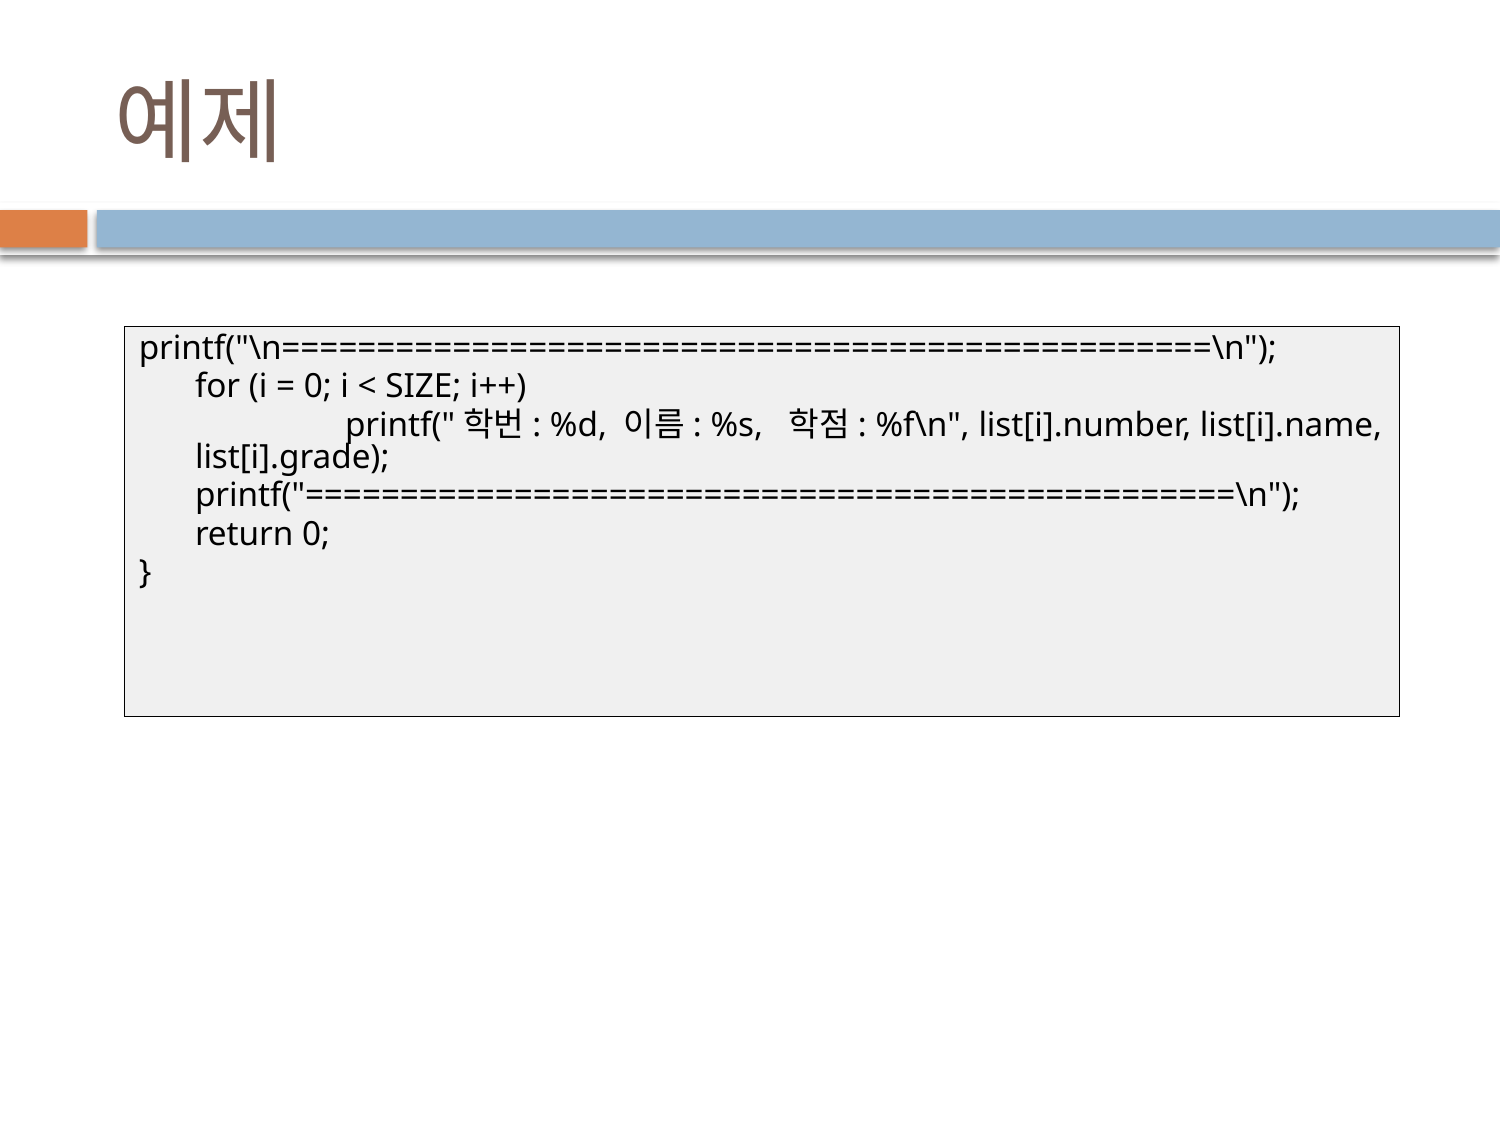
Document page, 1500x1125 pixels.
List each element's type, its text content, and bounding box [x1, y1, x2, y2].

text_box printf("\n=================================================\n"); for (i = 0; i < SIZE; i++) printf("학번: %d, 이름: %s, 학점: %f\n", list[i].number, list[i].name, list[i].grade); printf("=================================================\n"); return 0; } [123, 326, 1400, 717]
title 예제 [99, 37, 1438, 200]
